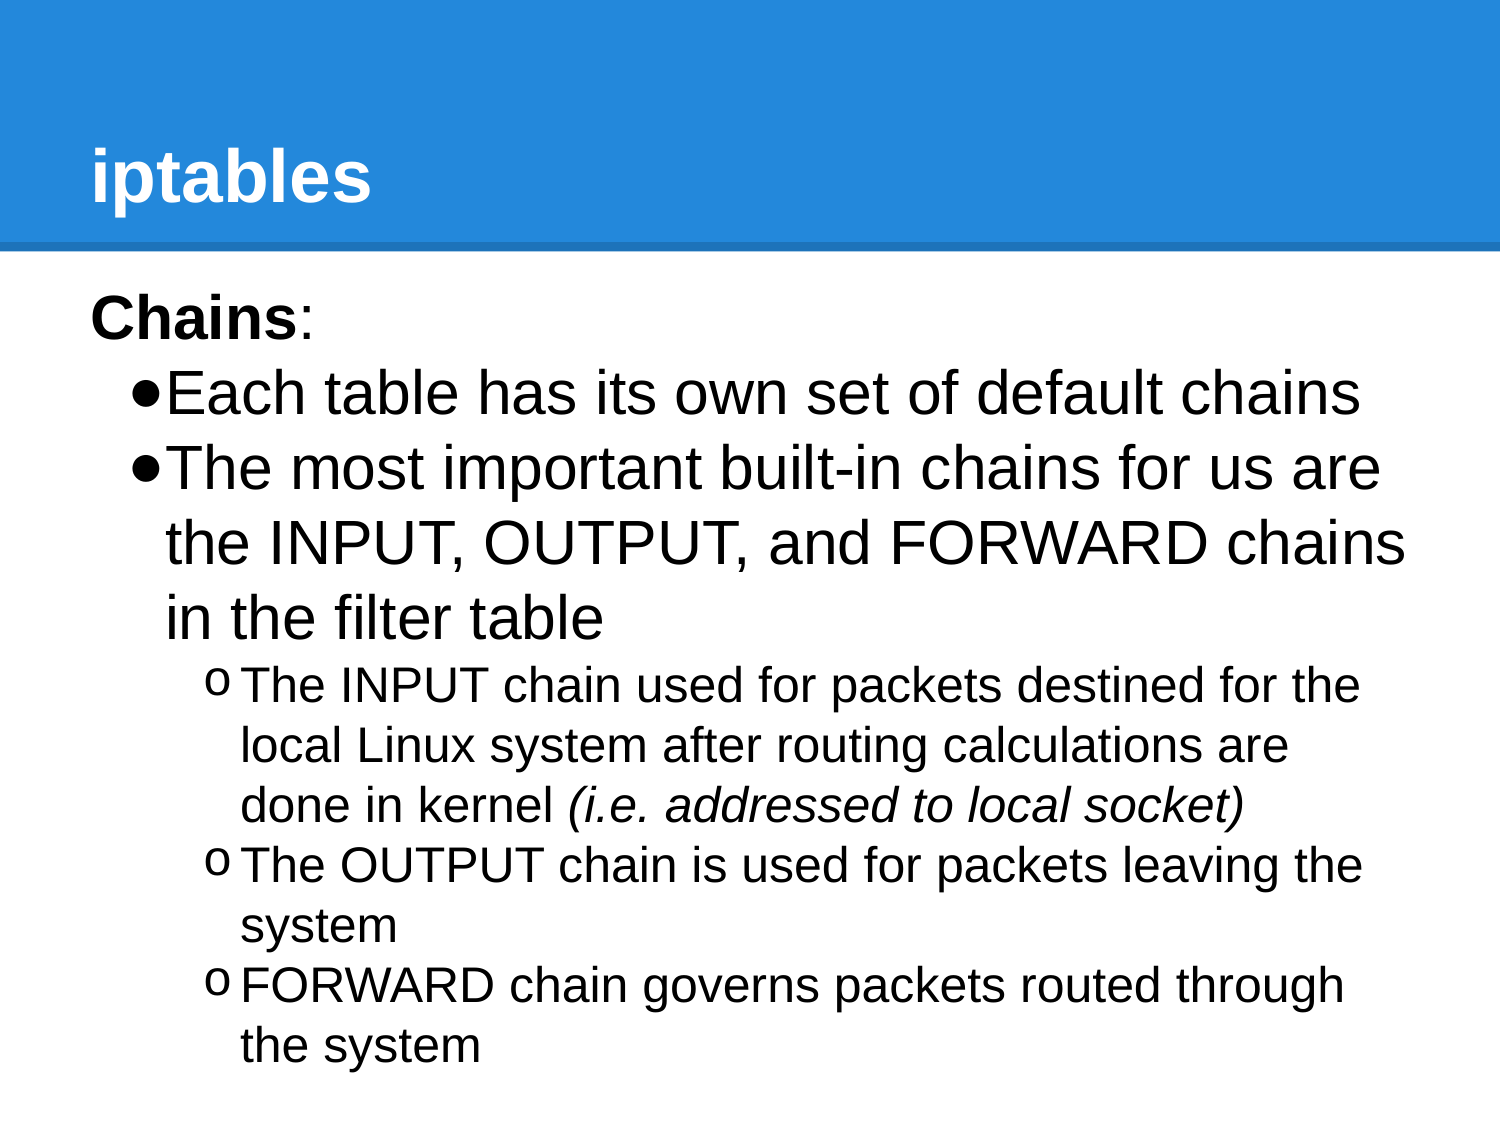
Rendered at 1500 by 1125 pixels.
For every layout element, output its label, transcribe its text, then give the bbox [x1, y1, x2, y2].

title iptables [75, 45, 1425, 233]
list Chains: Each table has its own set of default chains The most important built-in chains for us are the INPUT, OUTPUT, and FORWARD chains in the filter table The INPUT chain used for packets destined for the local Linux system after routing calculations are done in kernel (i.e. addressed to local socket) The OUTPUT chain is used for packets leaving the system FORWARD chain governs packets routed through the system [75, 262, 1425, 1078]
